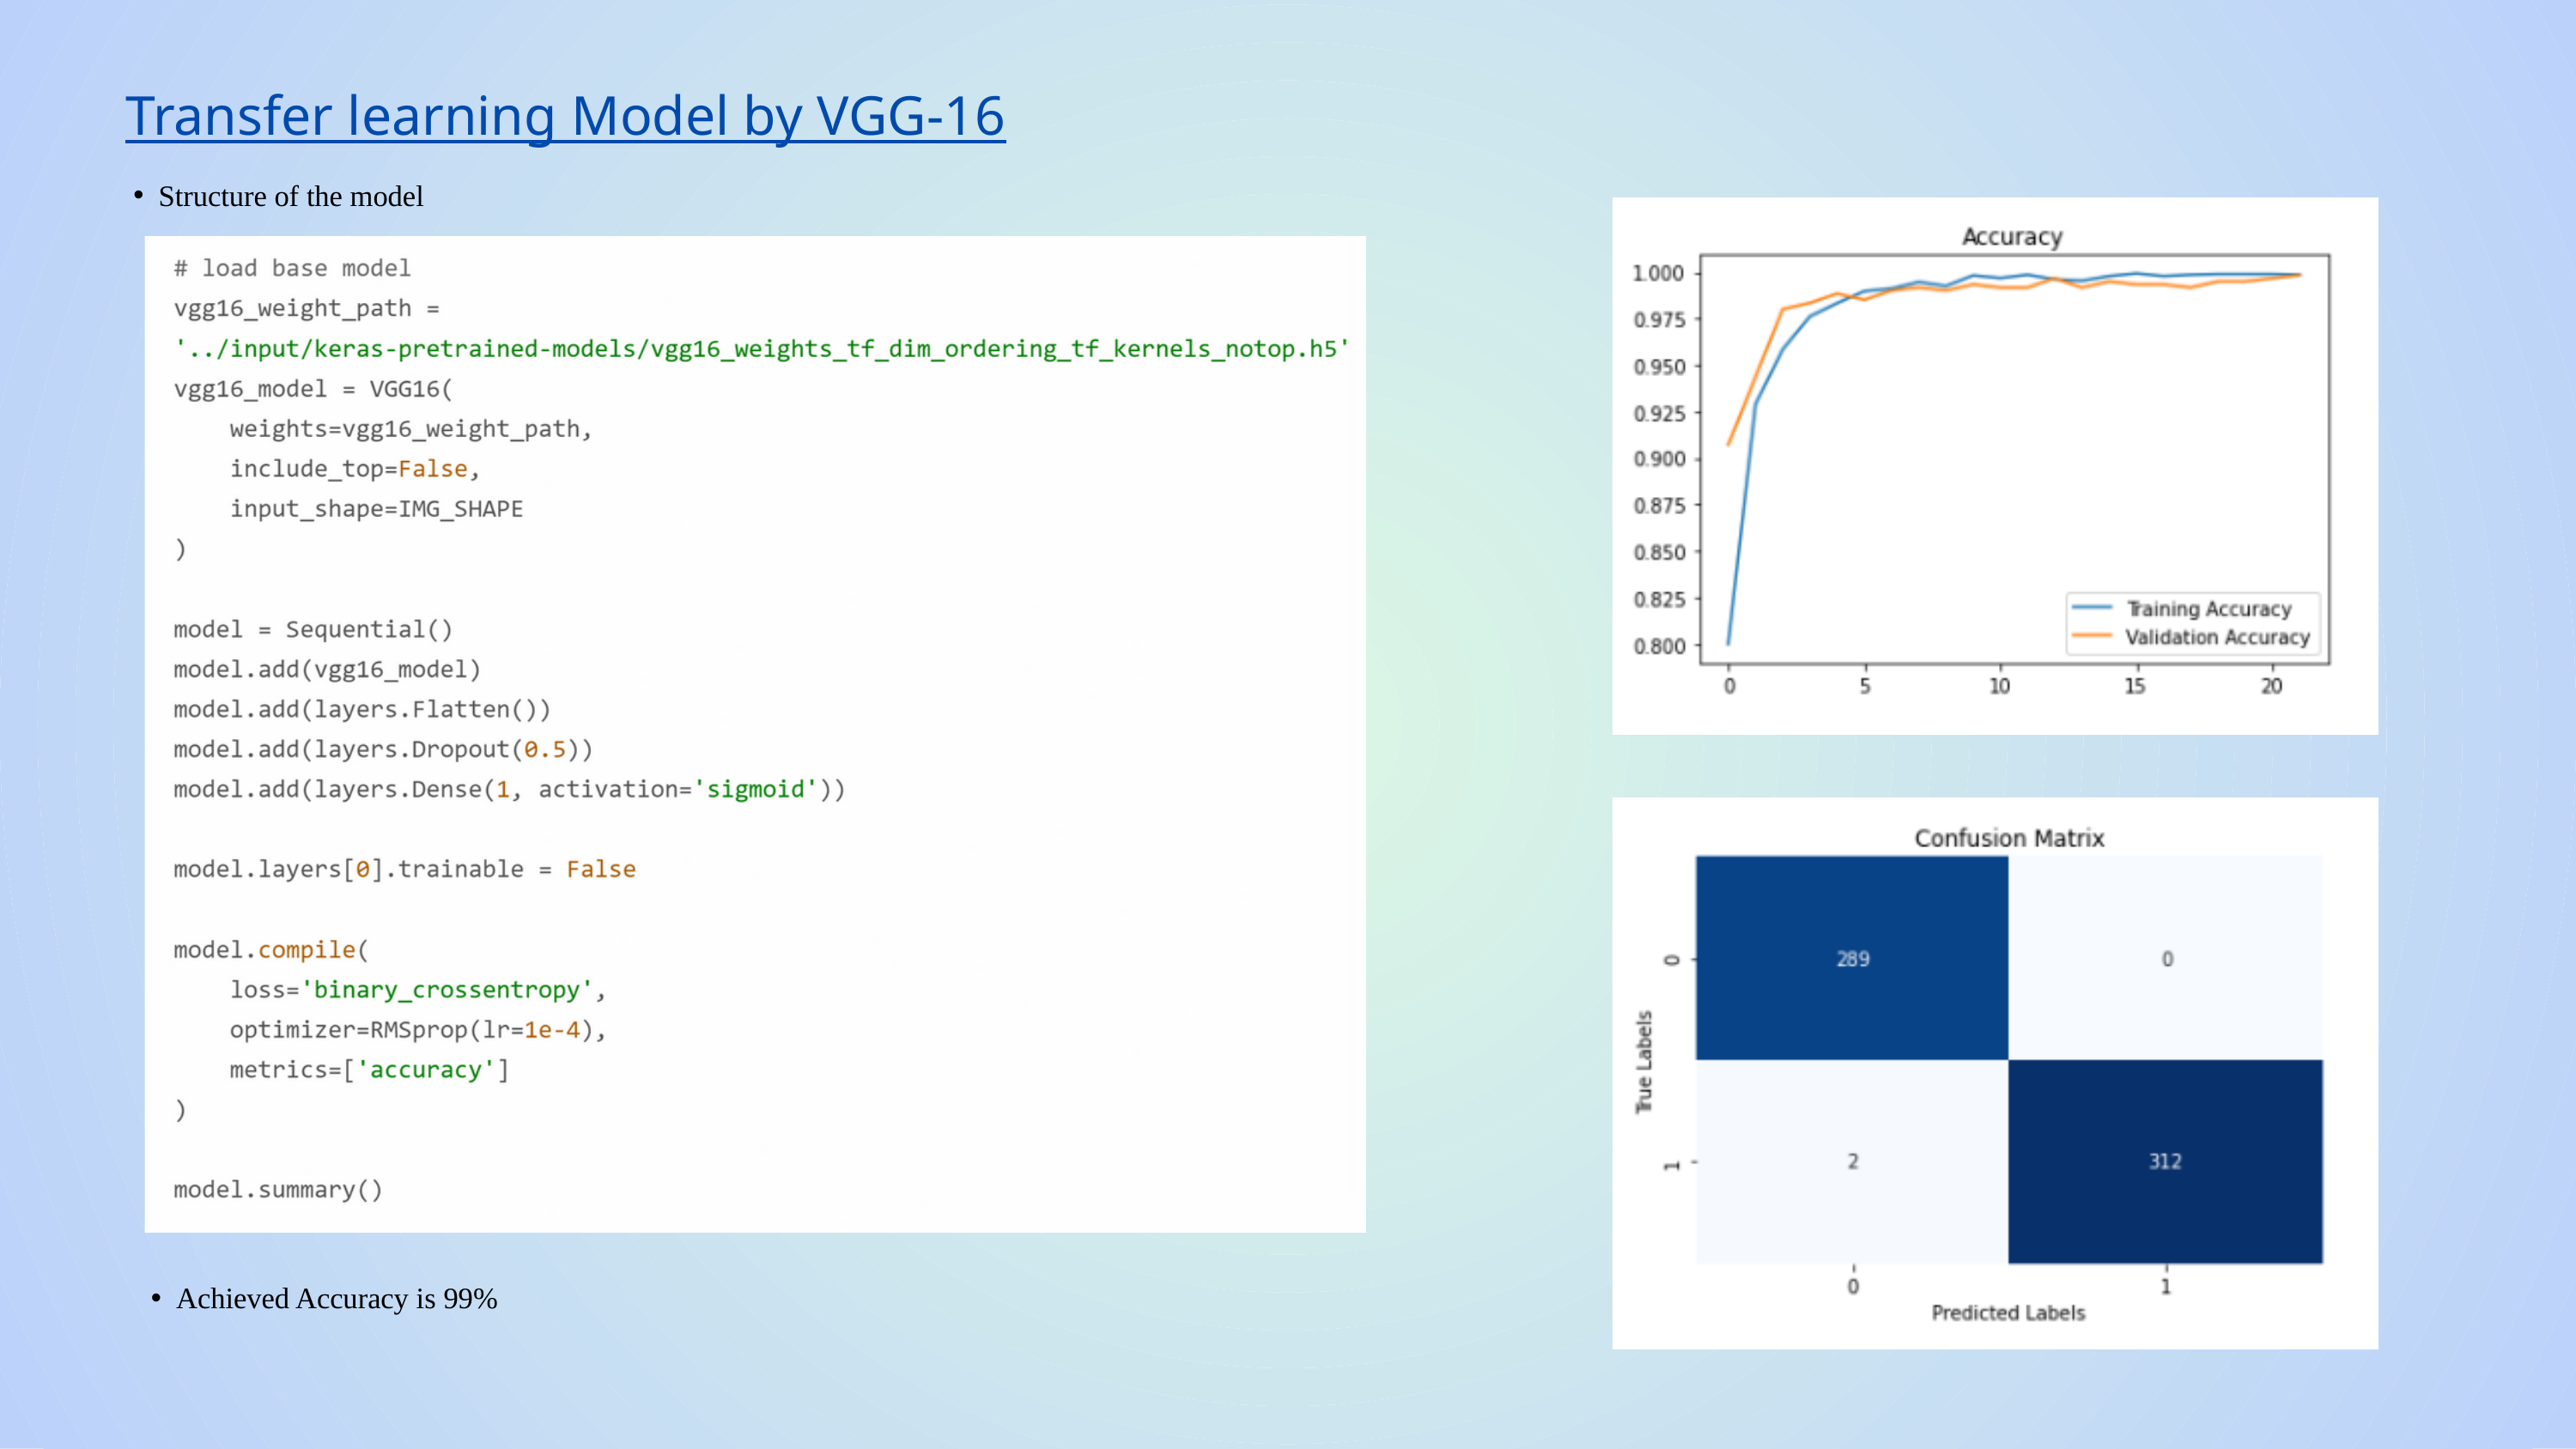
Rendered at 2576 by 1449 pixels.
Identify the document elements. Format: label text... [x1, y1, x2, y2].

text_box Achieved Accuracy is 99% [125, 1280, 1125, 1316]
text_box Structure of the model [107, 178, 1107, 213]
text_box [1612, 197, 2379, 735]
text_box [1612, 797, 2379, 1349]
text_box [144, 236, 1366, 1233]
text_box Transfer learning Model by VGG-16 [125, 70, 1199, 147]
